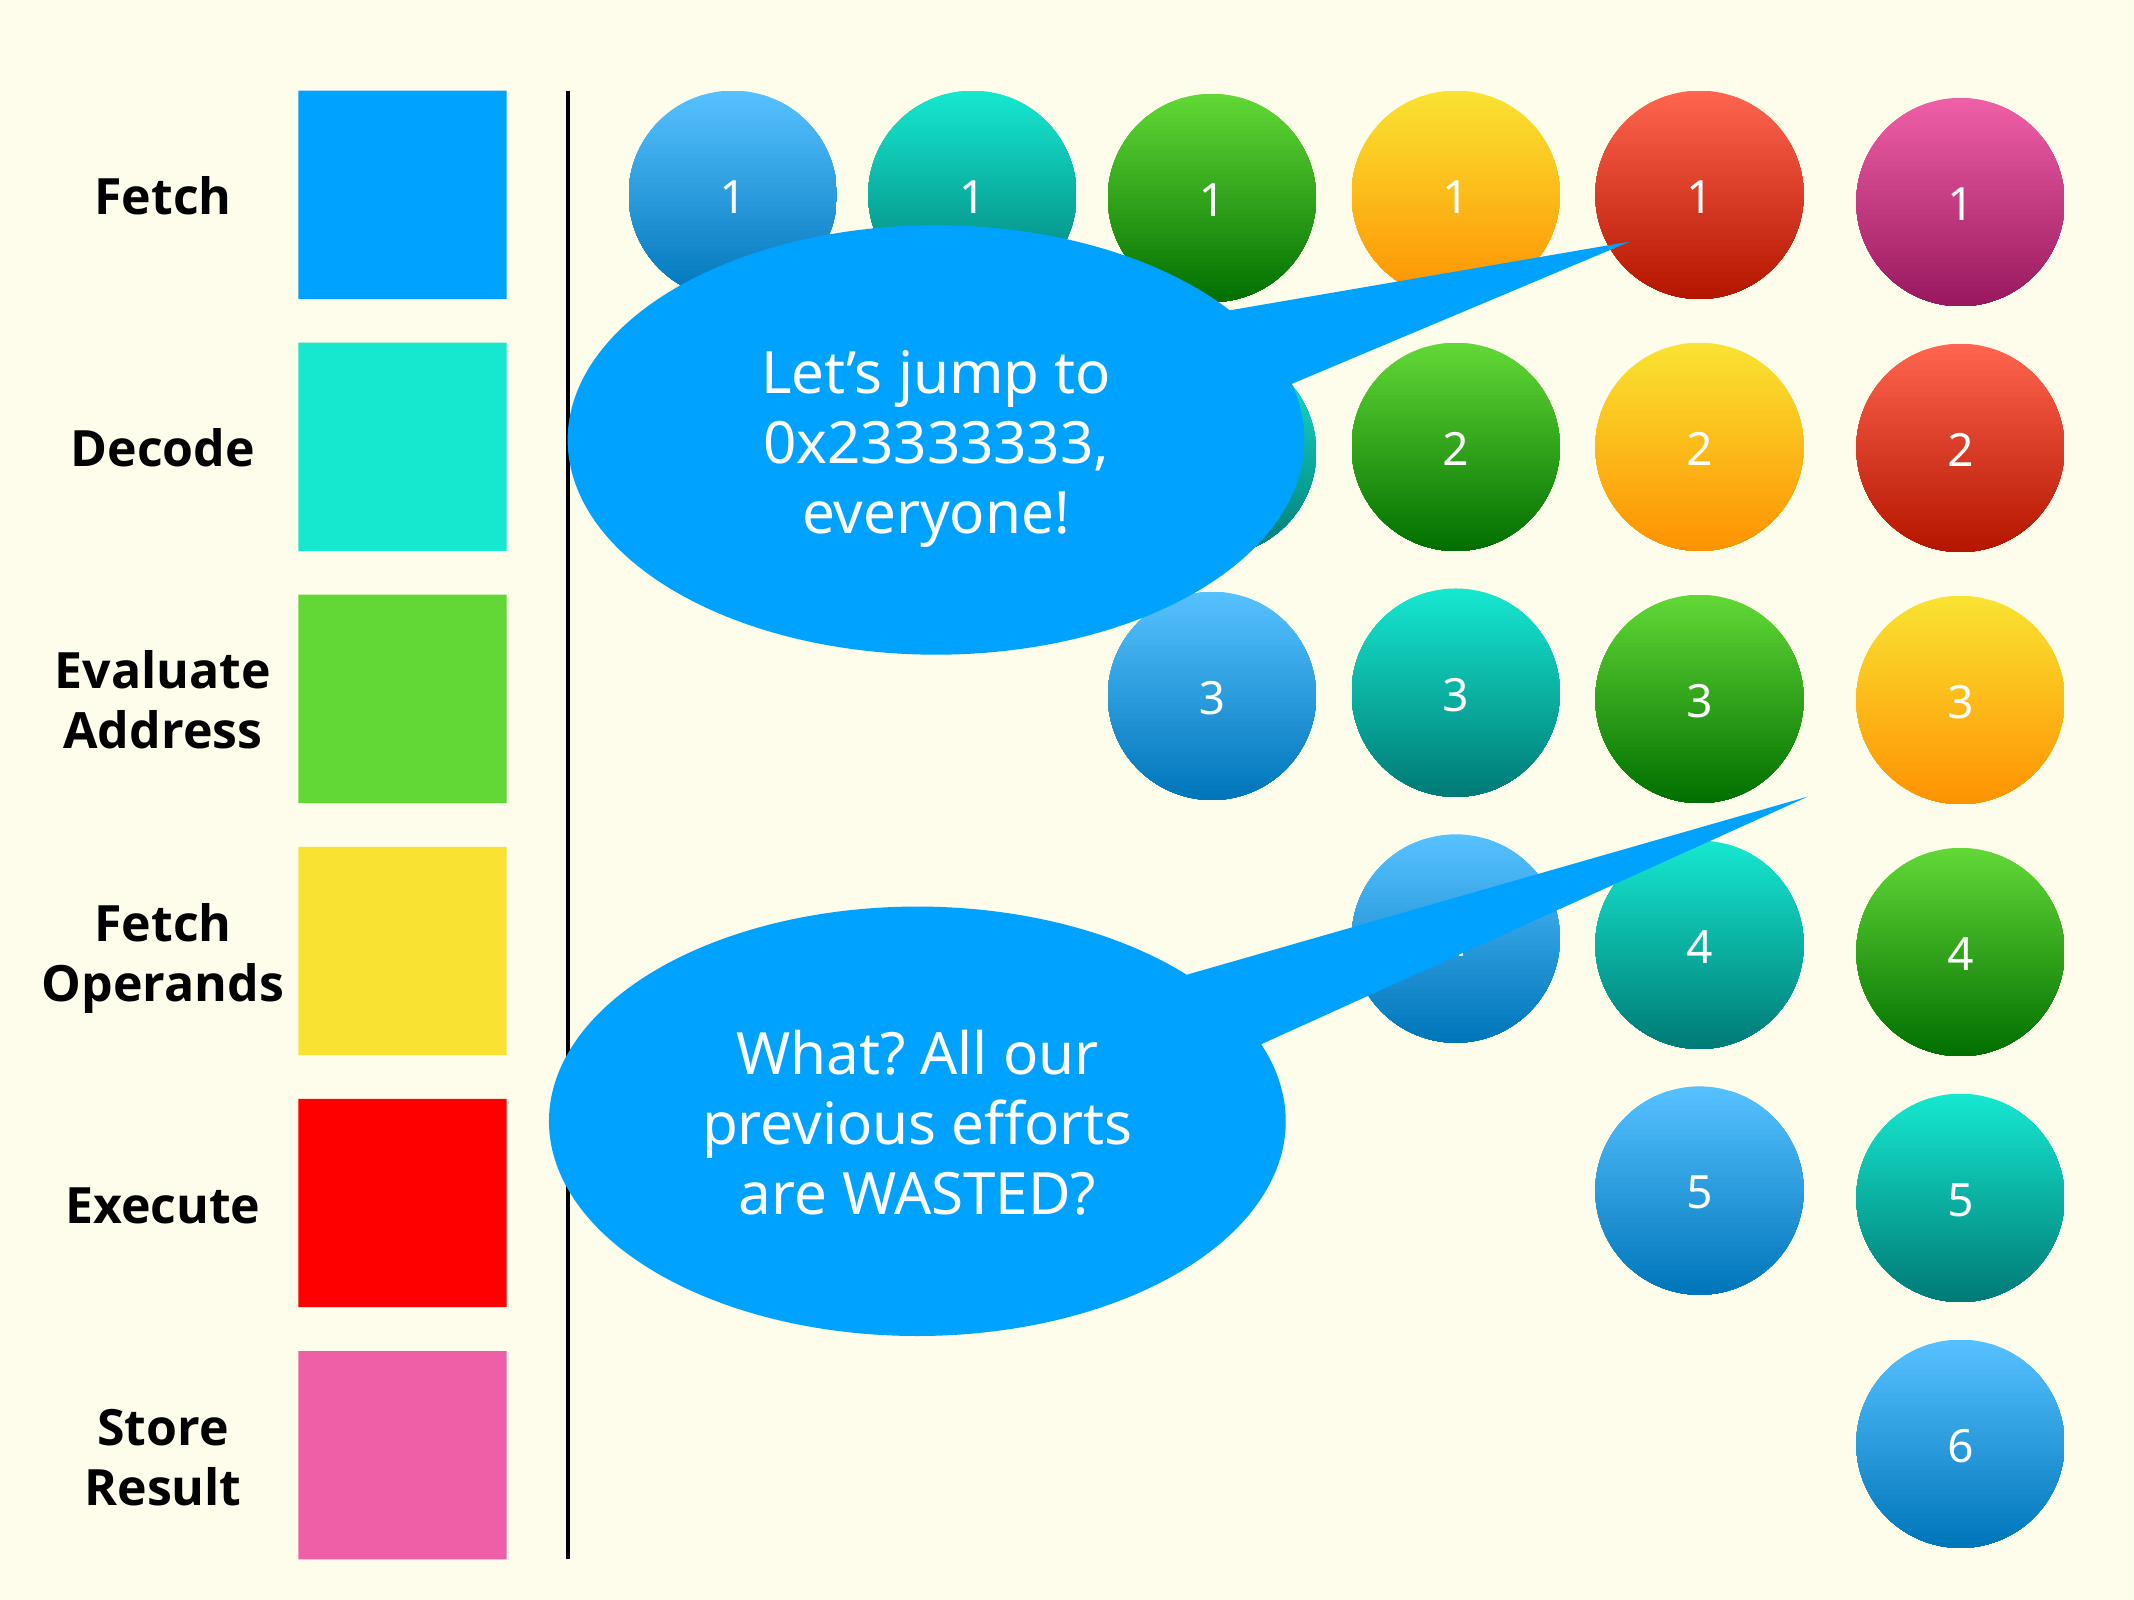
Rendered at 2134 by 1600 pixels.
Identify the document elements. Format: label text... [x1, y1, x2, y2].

text_box 4 [1595, 841, 1804, 1049]
text_box 3 [1856, 595, 2065, 805]
text_box 4 [1856, 847, 2065, 1057]
text_box 2 [1258, 387, 1317, 546]
text_box 1 [868, 90, 1077, 239]
text_box 5 [1595, 1086, 1804, 1295]
text_box 6 [1856, 1339, 2065, 1548]
text_box 4 [1352, 834, 1538, 927]
text_box 2 [1856, 343, 2065, 553]
text_box 4 [1368, 911, 1560, 1043]
text_box 1 [1107, 93, 1317, 302]
text_box 1 [1595, 90, 1804, 299]
text_box 1 [628, 90, 837, 285]
text_box What? All our previous efforts are WASTED? [568, 796, 1809, 1337]
text_box 3 [1595, 594, 1804, 804]
text_box 1 [1351, 90, 1560, 281]
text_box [36, 90, 568, 1560]
text_box 1 [1856, 97, 2065, 307]
text_box 2 [1351, 342, 1560, 551]
text_box Let’s jump to 0x23333333, everyone! [568, 225, 1630, 655]
text_box 3 [1107, 611, 1317, 800]
text_box 5 [1856, 1093, 2065, 1303]
text_box 3 [1351, 588, 1560, 797]
text_box 2 [1595, 342, 1804, 551]
